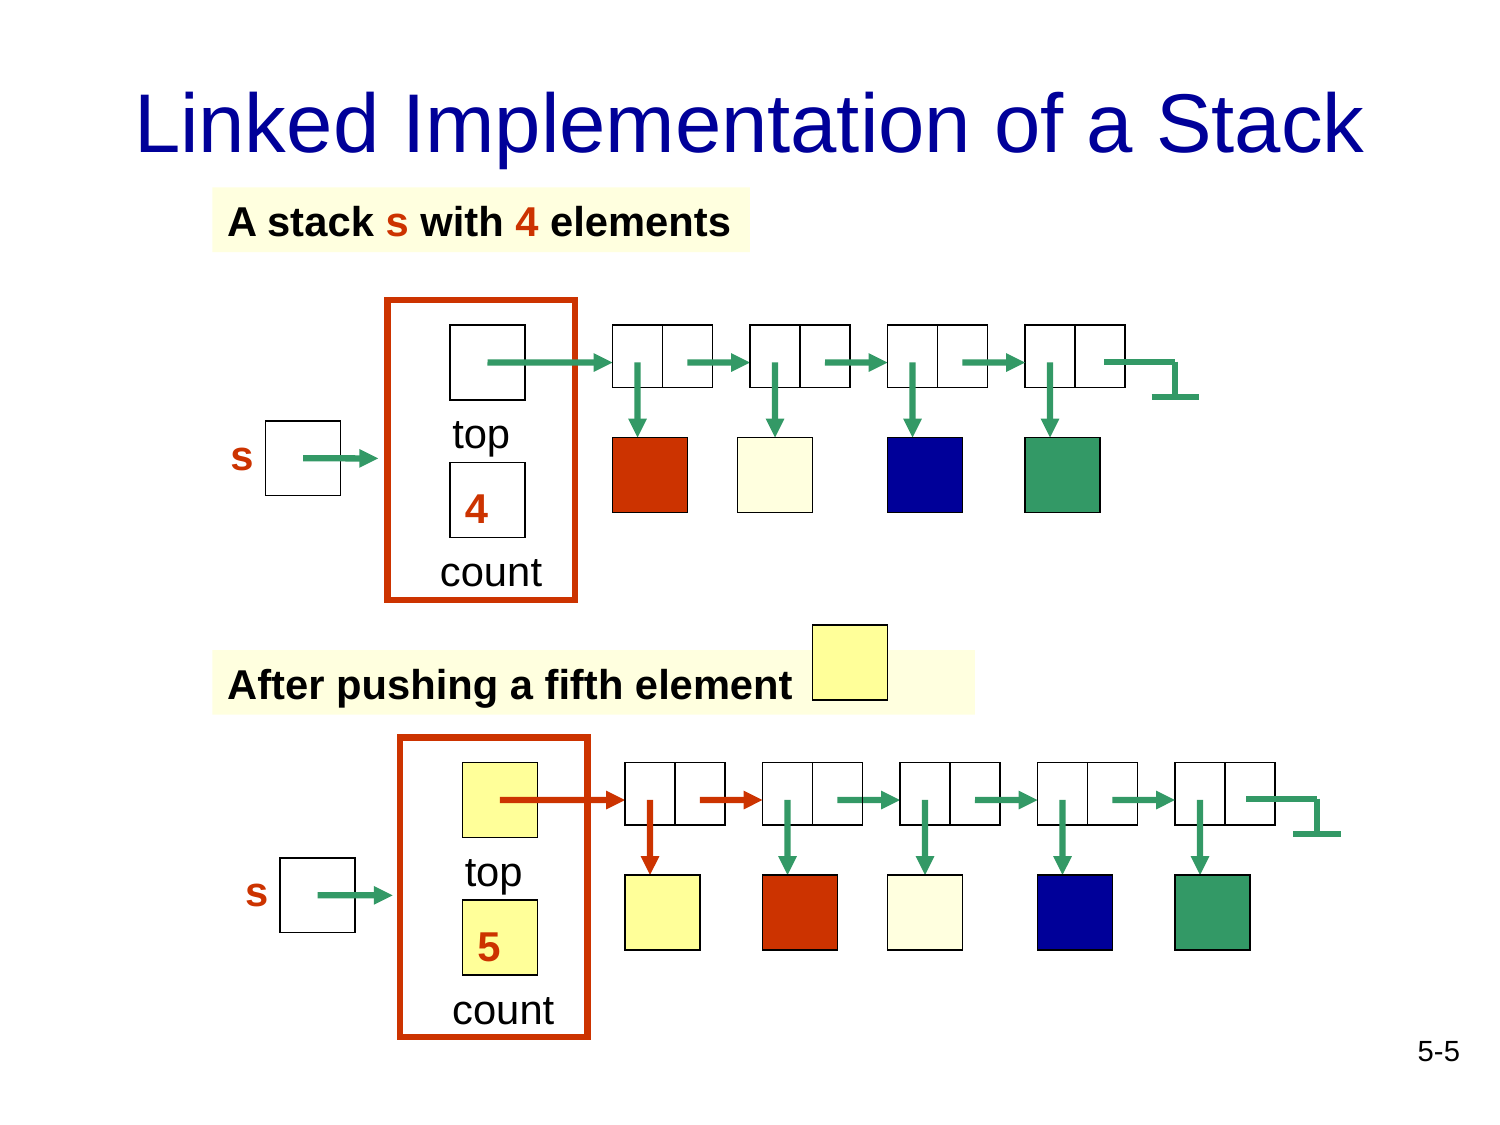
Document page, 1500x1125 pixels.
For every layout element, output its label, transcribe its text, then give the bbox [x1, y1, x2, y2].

title Linked Implementation of a Stack [112, 24, 1388, 213]
text_box [750, 324, 800, 388]
text_box [317, 889, 393, 902]
text_box [265, 420, 341, 496]
text_box [824, 356, 887, 369]
text_box [643, 799, 657, 874]
text_box [280, 857, 356, 933]
text_box [937, 324, 988, 388]
text_box [1074, 324, 1125, 388]
text_box [1037, 762, 1087, 825]
text_box [1024, 503, 1100, 513]
text_box [781, 799, 794, 874]
text_box [887, 437, 963, 513]
text_box [624, 762, 675, 825]
text_box [662, 324, 713, 388]
text_box [303, 452, 379, 465]
text_box [812, 762, 863, 825]
text_box [1174, 874, 1250, 940]
text_box [812, 624, 888, 700]
text_box [499, 793, 624, 807]
text_box [699, 793, 763, 807]
text_box [918, 799, 932, 874]
text_box [612, 324, 662, 388]
text_box [887, 324, 937, 388]
slide_number 5-5 [1162, 1024, 1476, 1101]
text_box [950, 762, 1000, 825]
text_box [762, 874, 838, 950]
text_box [631, 362, 644, 437]
text_box [1112, 793, 1175, 807]
text_box [1037, 874, 1113, 950]
text_box [687, 356, 750, 369]
text_box [1175, 762, 1224, 825]
text_box [962, 356, 1025, 369]
text_box [762, 762, 812, 825]
text_box [387, 299, 575, 600]
text_box A stack s with 4 elements [212, 187, 750, 253]
text_box [906, 362, 919, 437]
text_box [1174, 940, 1250, 950]
text_box [974, 793, 1037, 807]
text_box [1056, 799, 1069, 874]
text_box [900, 762, 950, 825]
text_box [887, 874, 963, 950]
text_box [1043, 362, 1057, 437]
text_box [768, 362, 782, 437]
text_box [1025, 324, 1074, 388]
text_box [1087, 762, 1138, 825]
text_box [624, 874, 700, 950]
text_box [399, 737, 588, 1038]
text_box s [215, 420, 265, 486]
text_box [1193, 799, 1207, 874]
text_box [1224, 762, 1275, 825]
text_box s [230, 857, 280, 923]
text_box [1024, 437, 1100, 503]
text_box [800, 324, 850, 388]
text_box [487, 356, 612, 369]
text_box [737, 437, 813, 513]
text_box [612, 437, 688, 513]
text_box [675, 762, 725, 825]
text_box [863, 793, 900, 807]
text_box After pushing a fifth element [212, 650, 975, 715]
